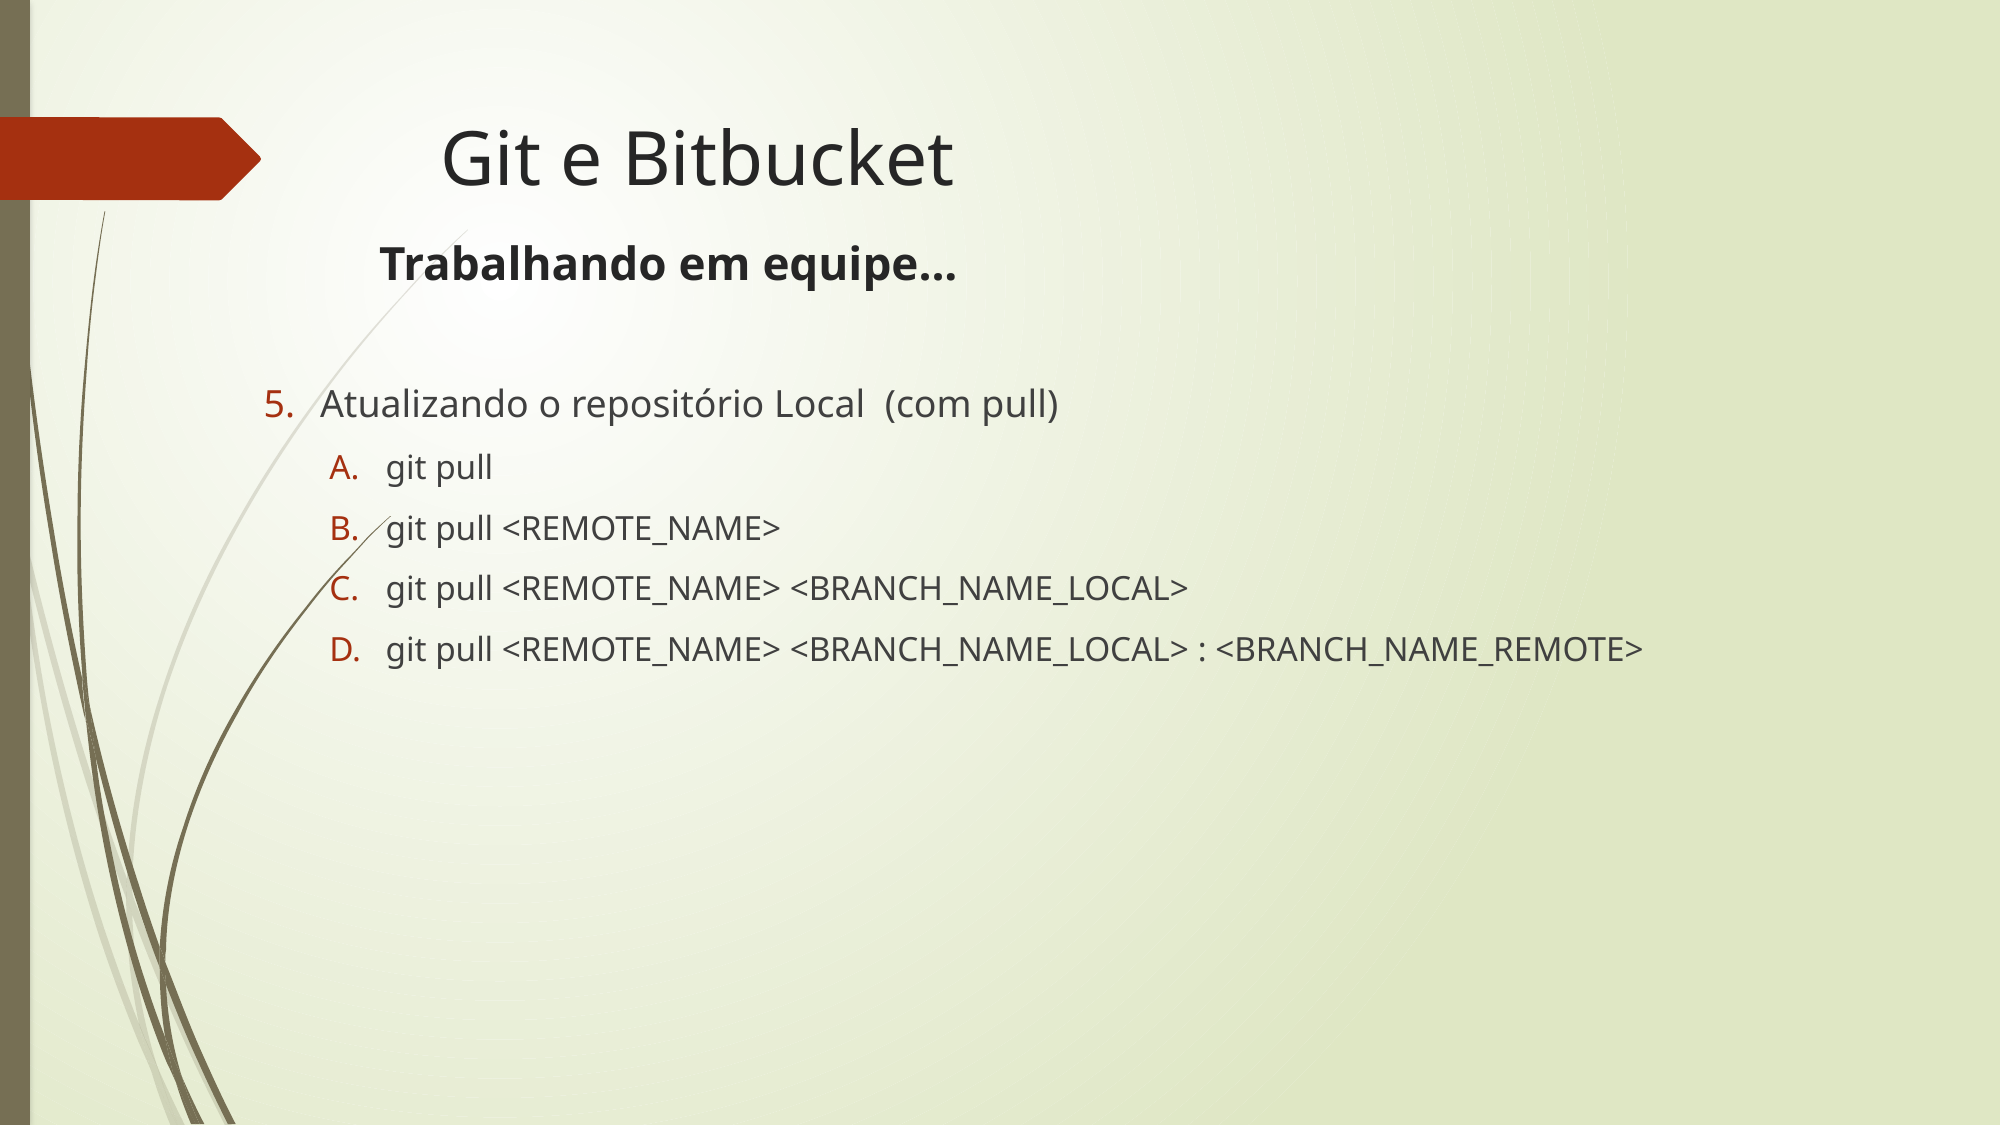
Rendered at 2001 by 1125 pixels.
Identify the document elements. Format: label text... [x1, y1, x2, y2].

text_box Atualizando o repositório Local (com pull) git pull git pull <REMOTE_NAME> git pull <REMOTE_NAME> <BRANCH_NAME_LOCAL> git pull <REMOTE_NAME> <BRANCH_NAME_LOCAL> : <BRANCH_NAME_REMOTE> [248, 372, 1712, 1047]
text_box Trabalhando em equipe... [364, 227, 1227, 313]
title Git e Bitbucket [425, 102, 1888, 313]
